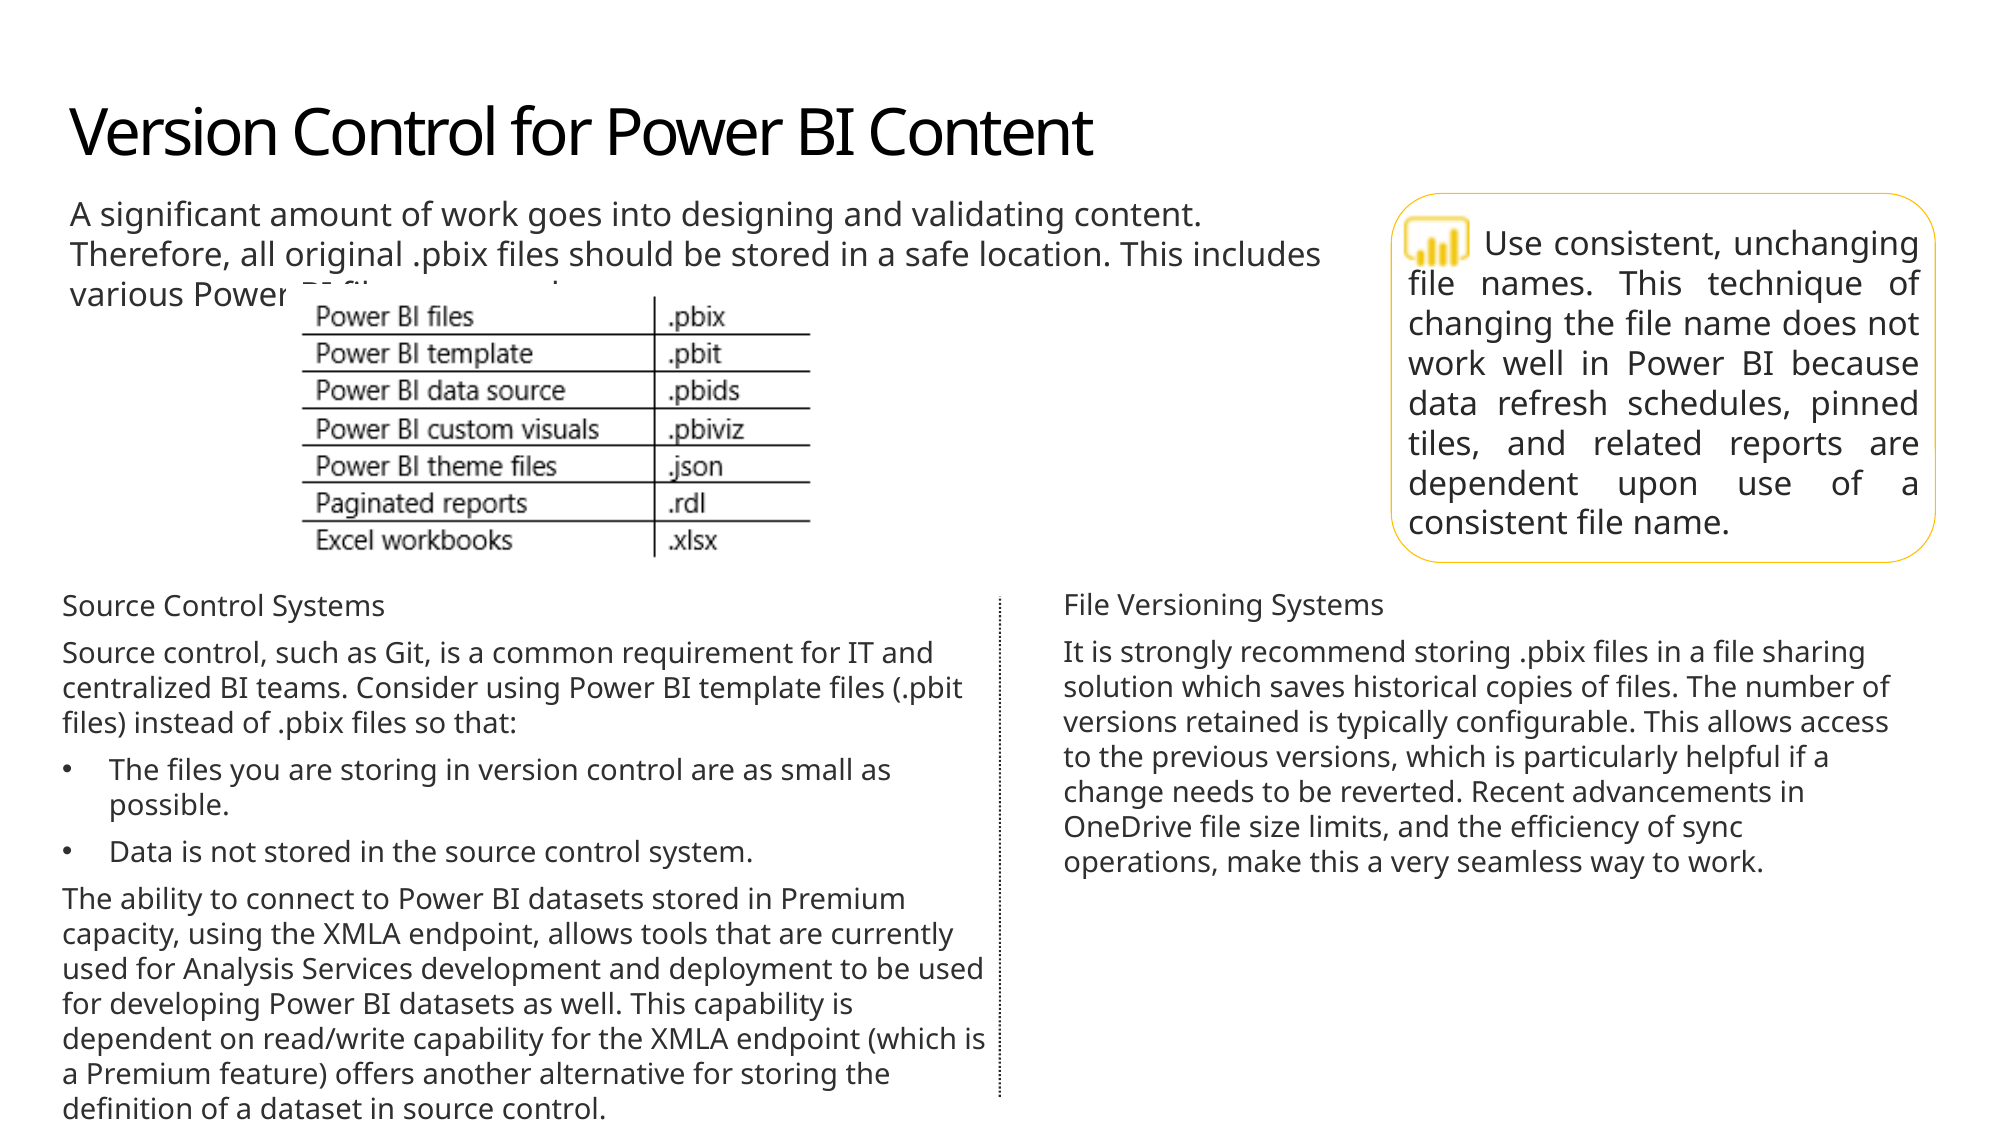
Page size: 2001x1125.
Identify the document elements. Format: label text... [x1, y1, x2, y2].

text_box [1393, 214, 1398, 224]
picture [1398, 210, 1481, 276]
picture [286, 284, 829, 576]
text_box [1390, 192, 1937, 564]
text_box Source Control Systems Source control, such as Git, is a common requirement for IT and centralized BI teams. Consider using Power BI template files (.pbit files) instead of .pbix files so that: The files you are storing in version control are as small as possible. Data is not stored in the source control system. The ability to connect to Power BI datasets stored in Premium capacity, using the XMLA endpoint, allows tools that are currently used for Analysis Services development and deployment to be used for developing Power BI datasets as well. This capability is dependent on read/write capability for the XMLA endpoint (which is a Premium feature) offers another alternative for storing the definition of a dataset in source control. [62, 586, 996, 1125]
title Version Control for Power BI Content [69, 72, 1930, 194]
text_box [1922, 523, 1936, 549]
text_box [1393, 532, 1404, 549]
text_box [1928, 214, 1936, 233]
text_box File Versioning Systems It is strongly recommend storing .pbix files in a file sharing solution which saves historical copies of files. The number of versions retained is typically configurable. This allows access to the previous versions, which is particularly helpful if a change needs to be reverted. Recent advancements in OneDrive file size limits, and the efficiency of sync operations, make this a very seamless way to work. [1063, 586, 1897, 879]
list A significant amount of work goes into designing and validating content. Therefore, all original .pbix files should be stored in a safe location. This includes various Power BI file types, such as: [69, 194, 1359, 315]
